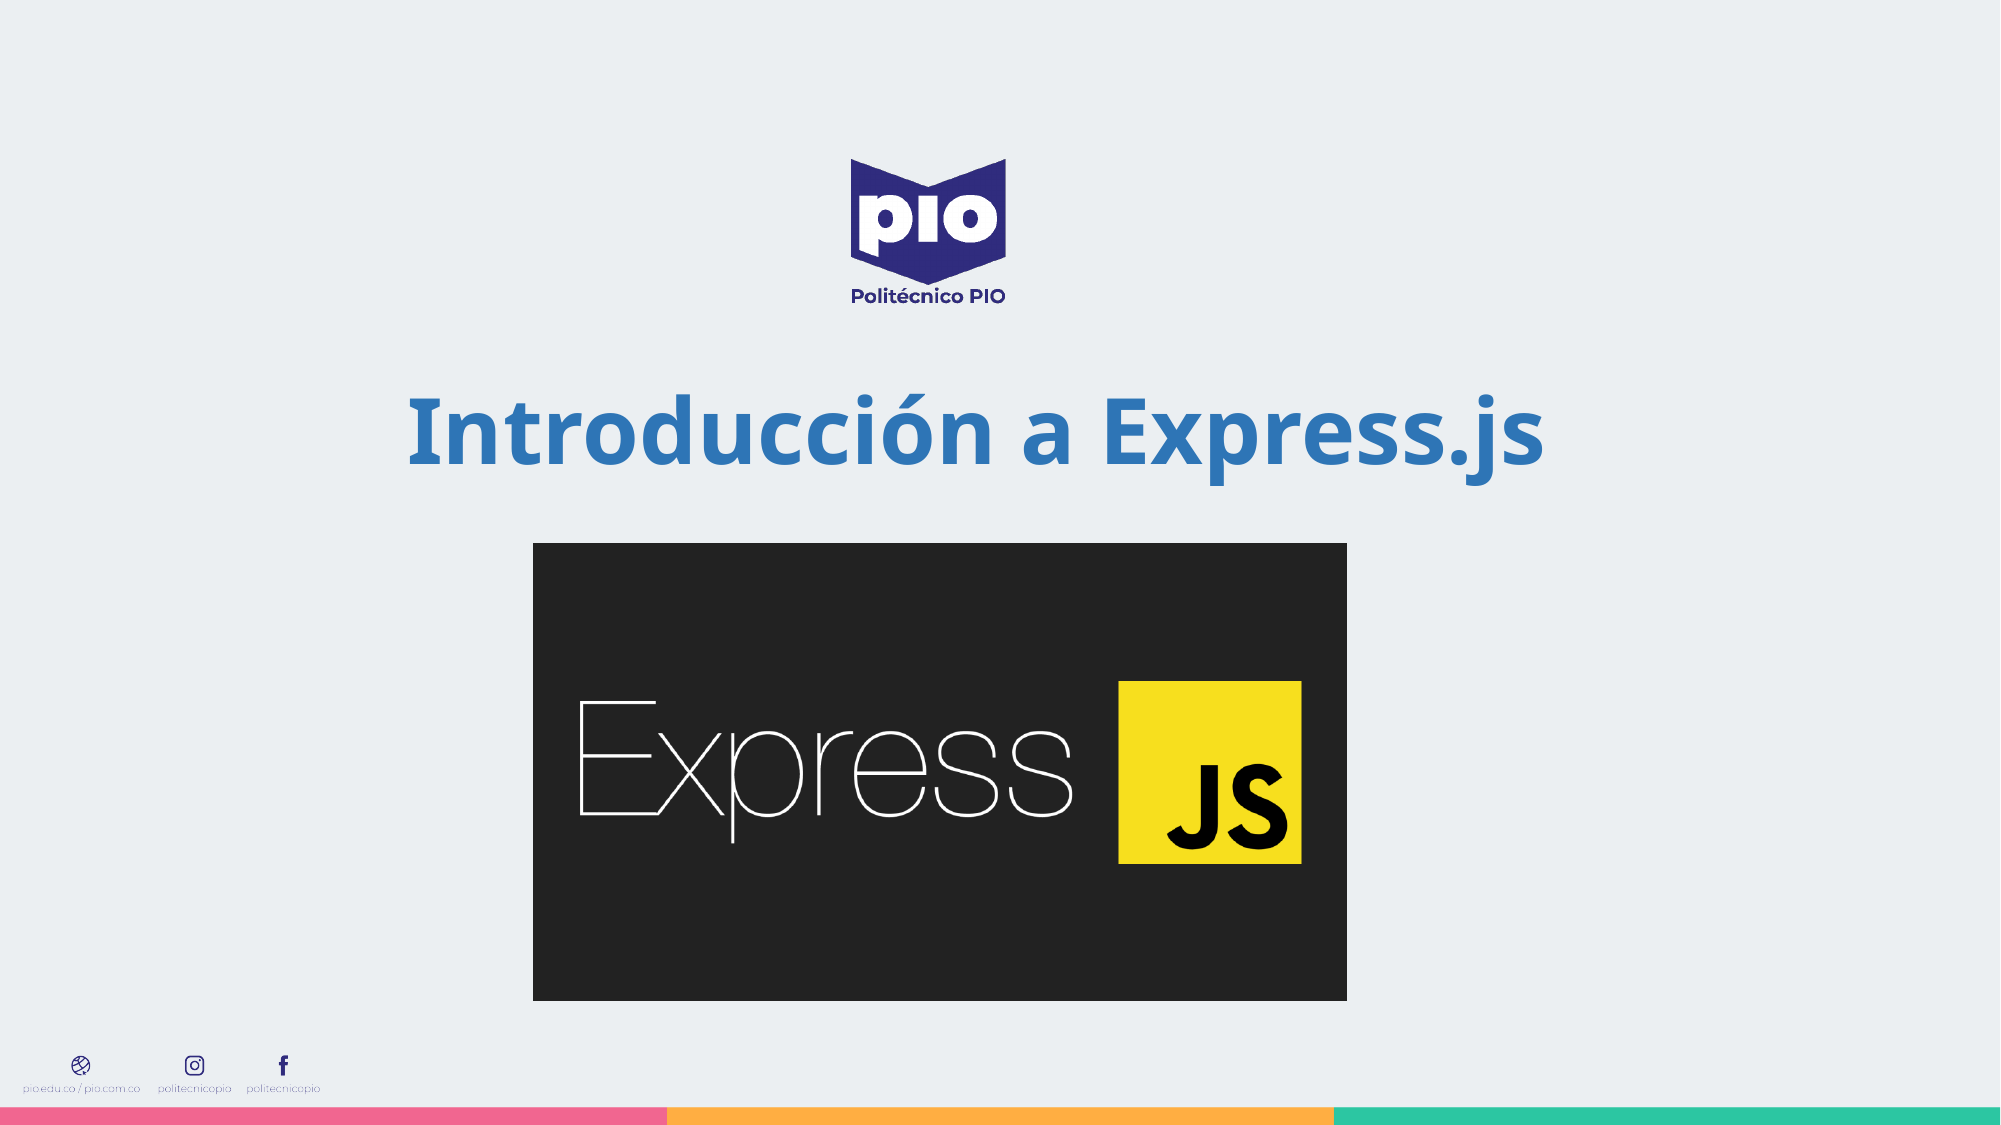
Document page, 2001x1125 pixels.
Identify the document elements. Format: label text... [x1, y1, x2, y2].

text_box Introducción a Express.js [65, 365, 1889, 491]
picture [0, 0, 2001, 1125]
